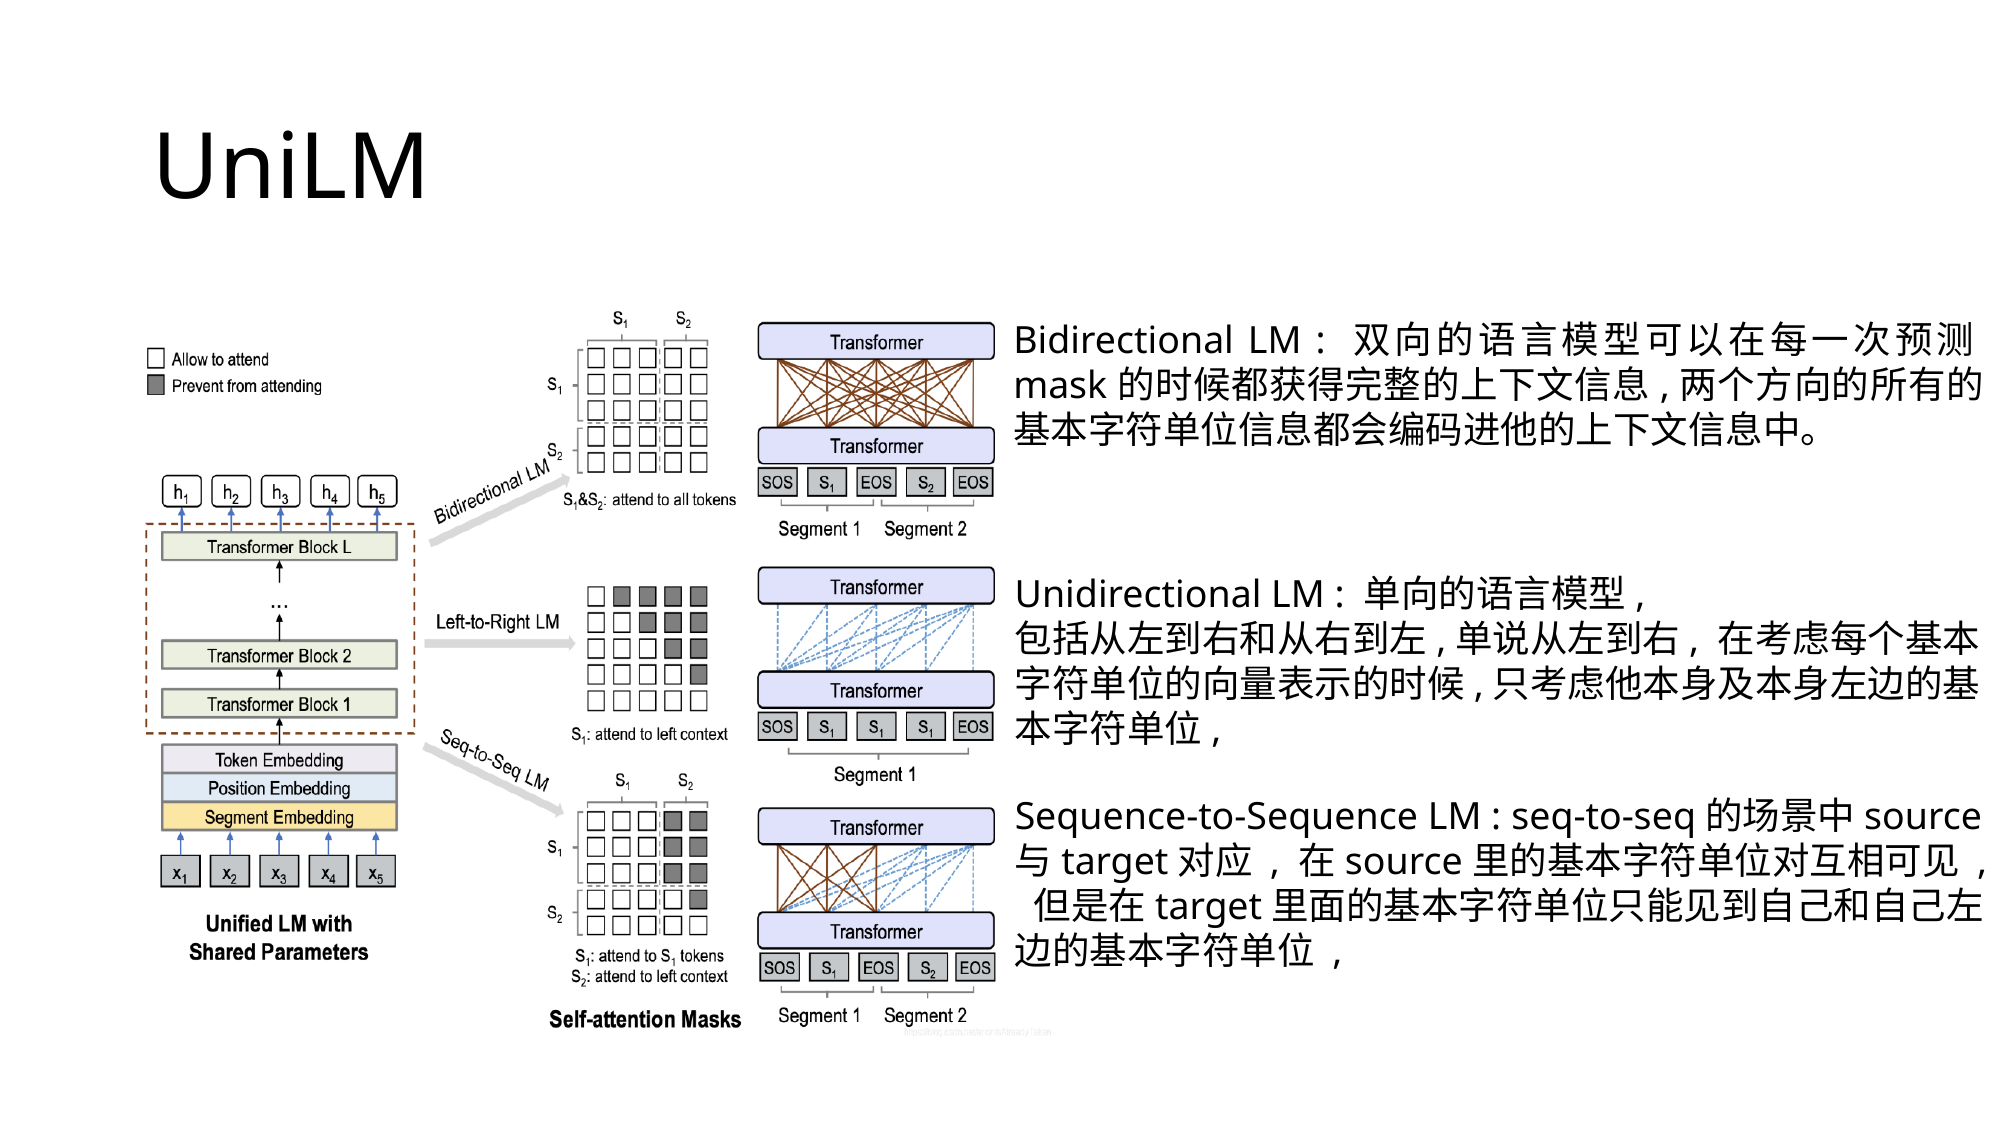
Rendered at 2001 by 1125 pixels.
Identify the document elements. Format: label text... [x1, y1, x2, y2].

title UniLM [137, 59, 1863, 278]
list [111, 277, 1055, 1042]
text_box Bidirectional LM : 双向的语言模型可以在每一次预测mask的时候都获得完整的上下文信息,两个方向的所有的基本字符单位信息都会编码进他的上下文信息中。 [1055, 308, 1999, 459]
text_box Sequence-to-Sequence LM : seq-to-seq的场景中source与target对应 , 在source里的基本字符单位对互相可见 , 但是在target里面的基本字符单位只能见到自己和自己左边的基本字符单位 , [1055, 784, 2000, 980]
text_box Unidirectional LM : 单向的语言模型, 包括从左到右和从右到左,单说从左到右, 在考虑每个基本字符单位的向量表示的时候,只考虑他本身及本身左边的基本字符单位, [1055, 562, 1999, 758]
